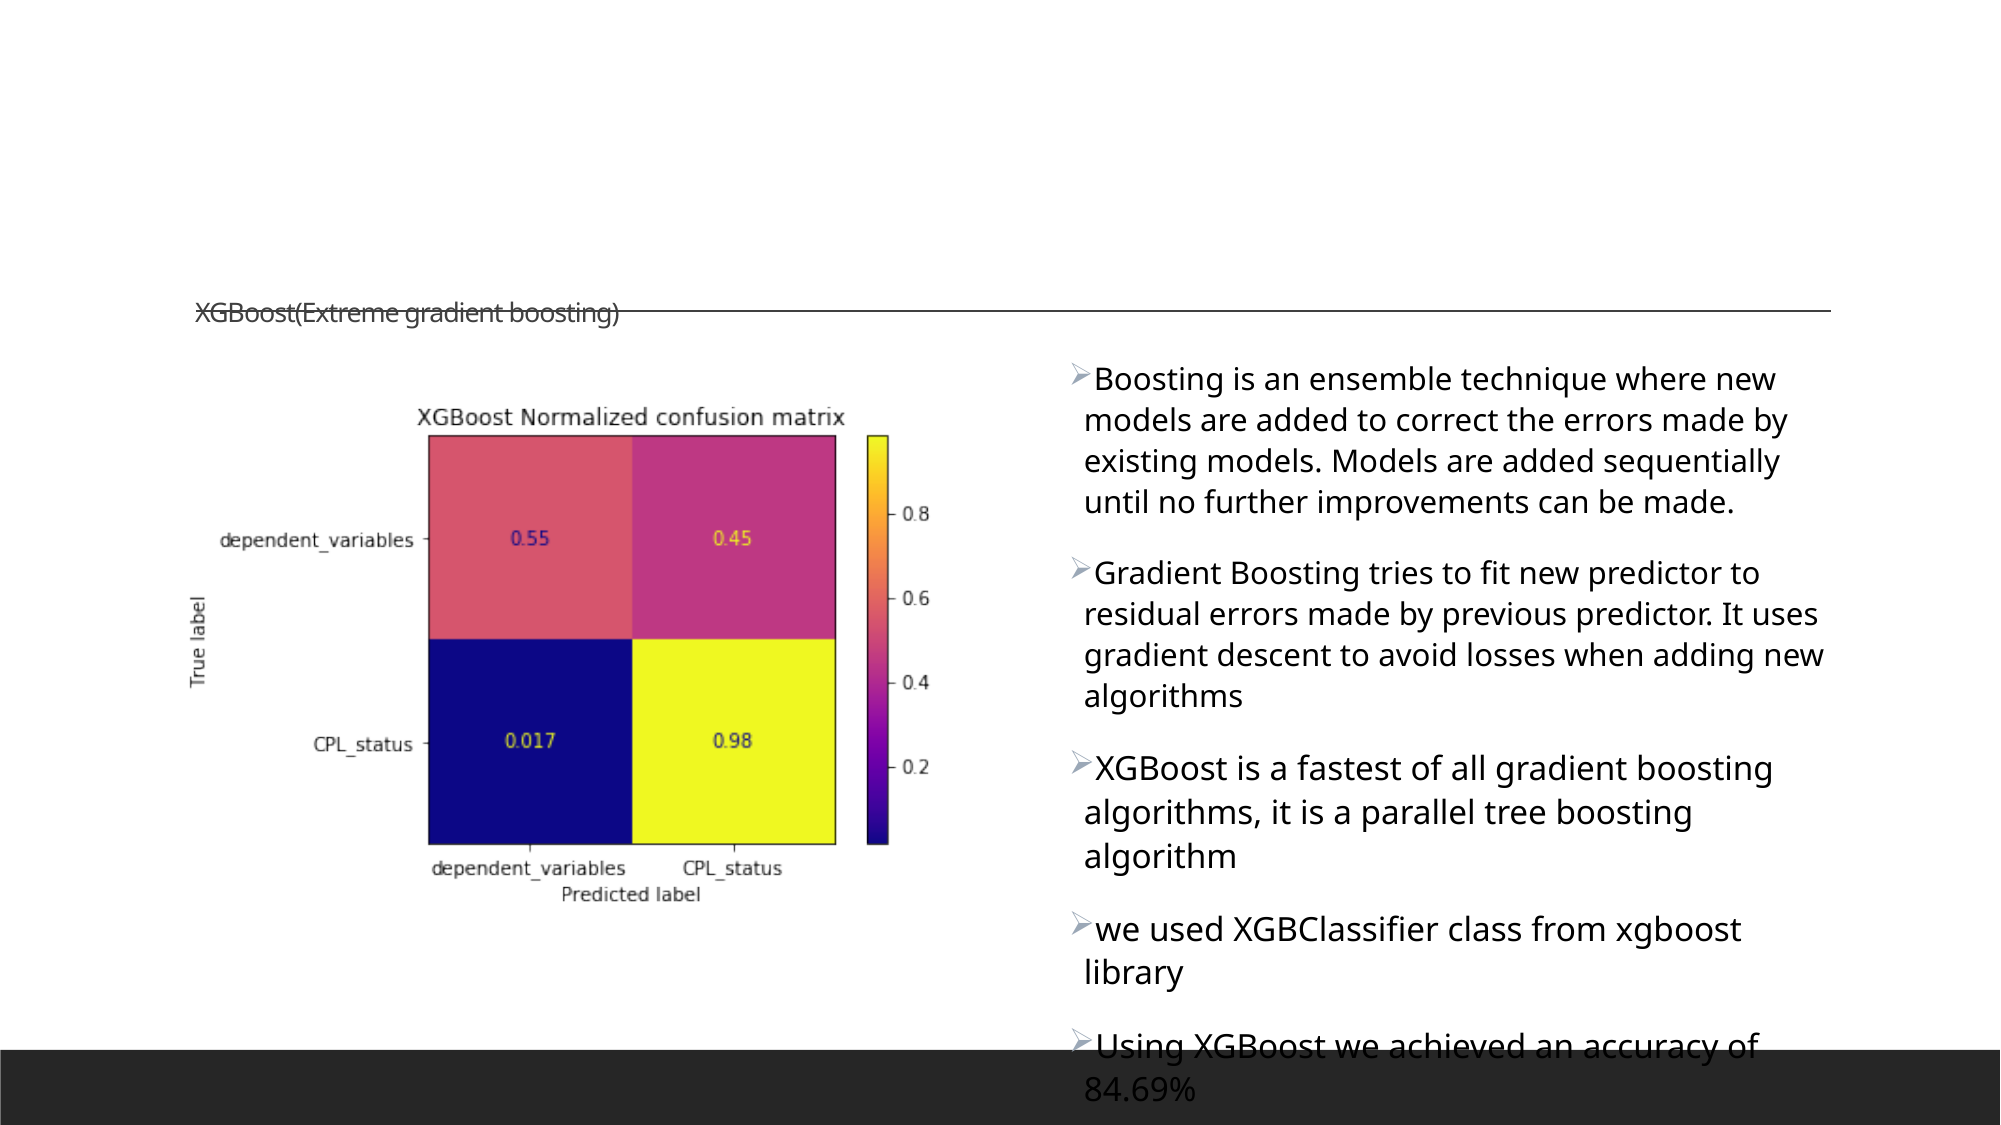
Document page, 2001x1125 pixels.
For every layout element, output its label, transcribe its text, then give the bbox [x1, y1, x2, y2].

title XGBoost(Extreme gradient boosting) [179, 42, 2000, 375]
list Boosting is an ensemble technique where new models are added to correct the errors made by existing models. Models are added sequentially until no further improvements can be made. Gradient Boosting tries to fit new predictor to residual errors made by previous predictor. It uses gradient descent to avoid losses when adding new algorithms XGBoost is a fastest of all gradient boosting algorithms, it is a parallel tree boosting algorithm we used XGBClassifier class from xgboost library Using XGBoost we achieved an accuracy of 84.69% [1068, 347, 1830, 963]
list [179, 393, 942, 917]
